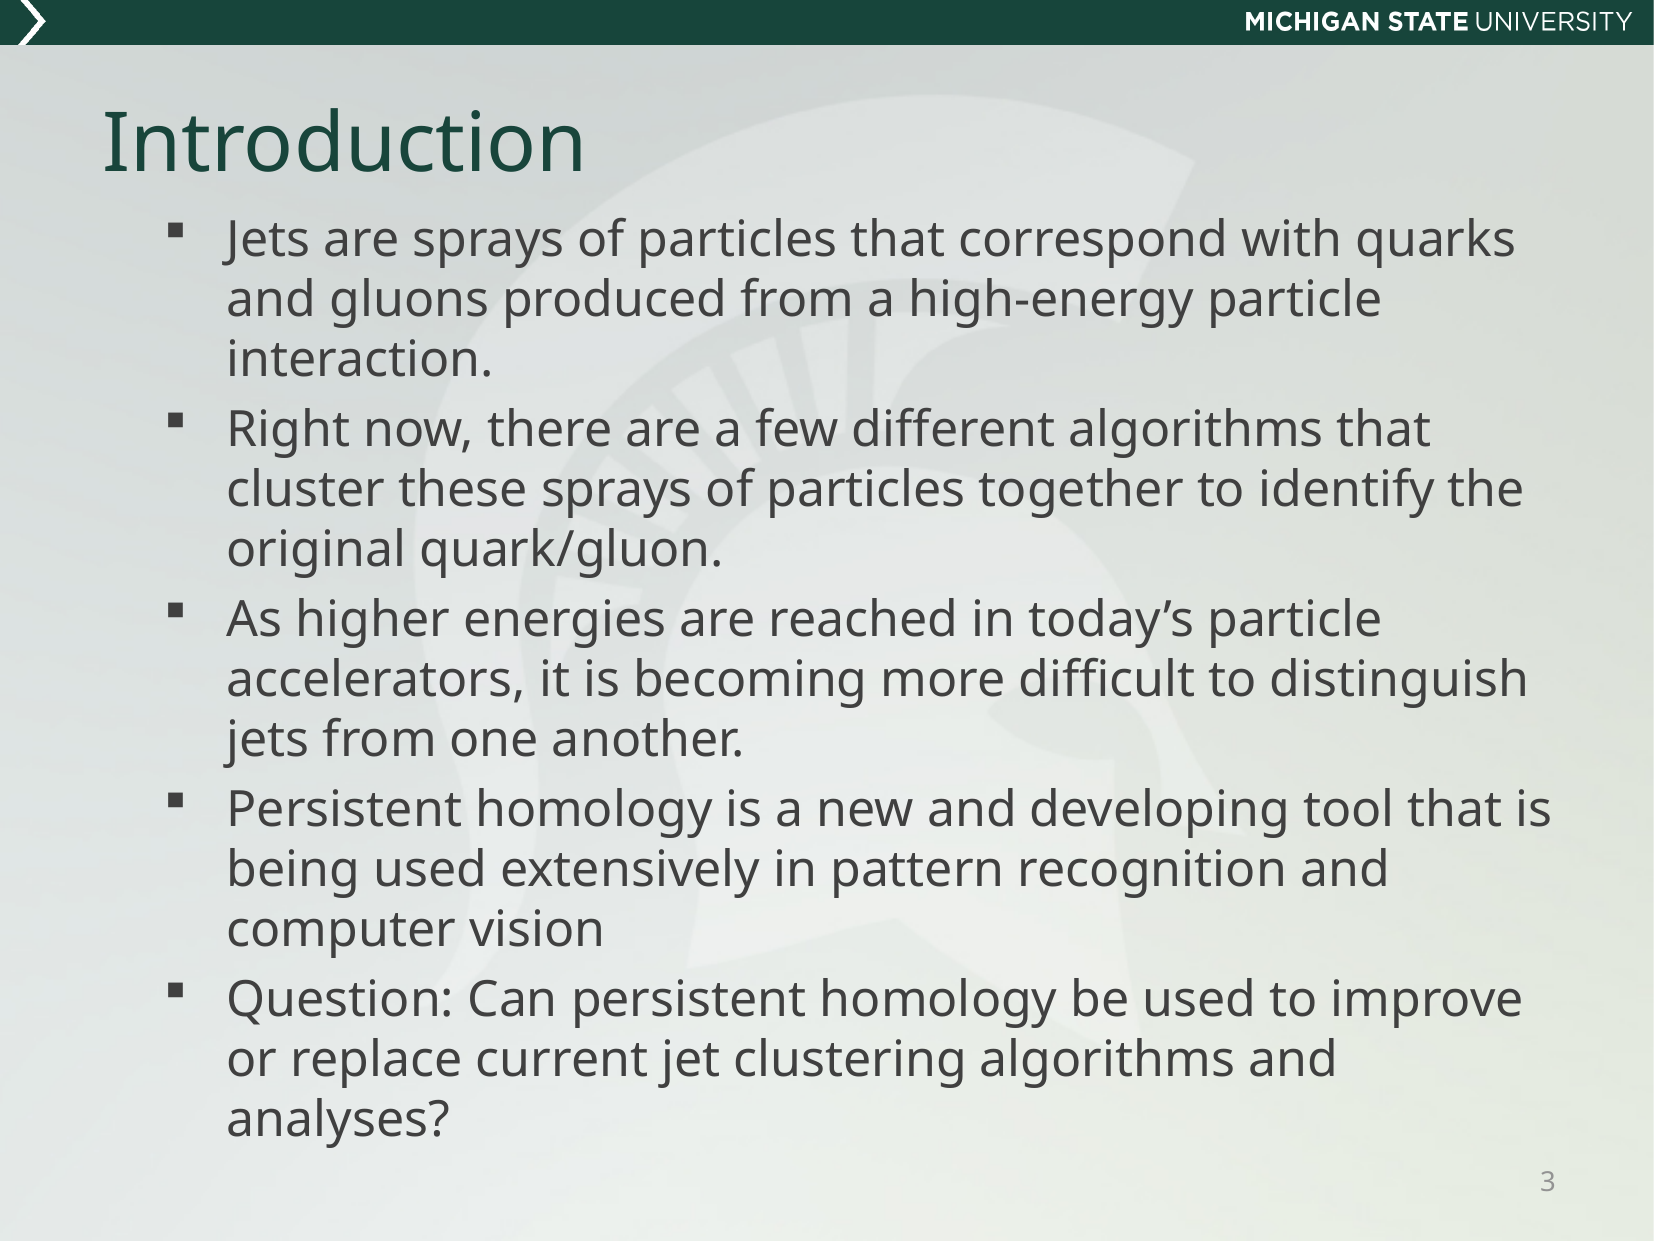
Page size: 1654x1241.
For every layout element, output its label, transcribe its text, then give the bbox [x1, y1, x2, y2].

list Jets are sprays of particles that correspond with quarks and gluons produced from a high-energy particle interaction. Right now, there are a few different algorithms that cluster these sprays of particles together to identify the original quark/gluon. As higher energies are reached in today’s particle accelerators, it is becoming more difficult to distinguish jets from one another. Persistent homology is a new and developing tool that is being used extensively in pattern recognition and computer vision Question: Can persistent homology be used to improve or replace current jet clustering algorithms and analyses? [149, 199, 1571, 1197]
title Introduction [87, 81, 1364, 249]
picture [0, 0, 1654, 1241]
slide_number 3 [1185, 1149, 1571, 1216]
